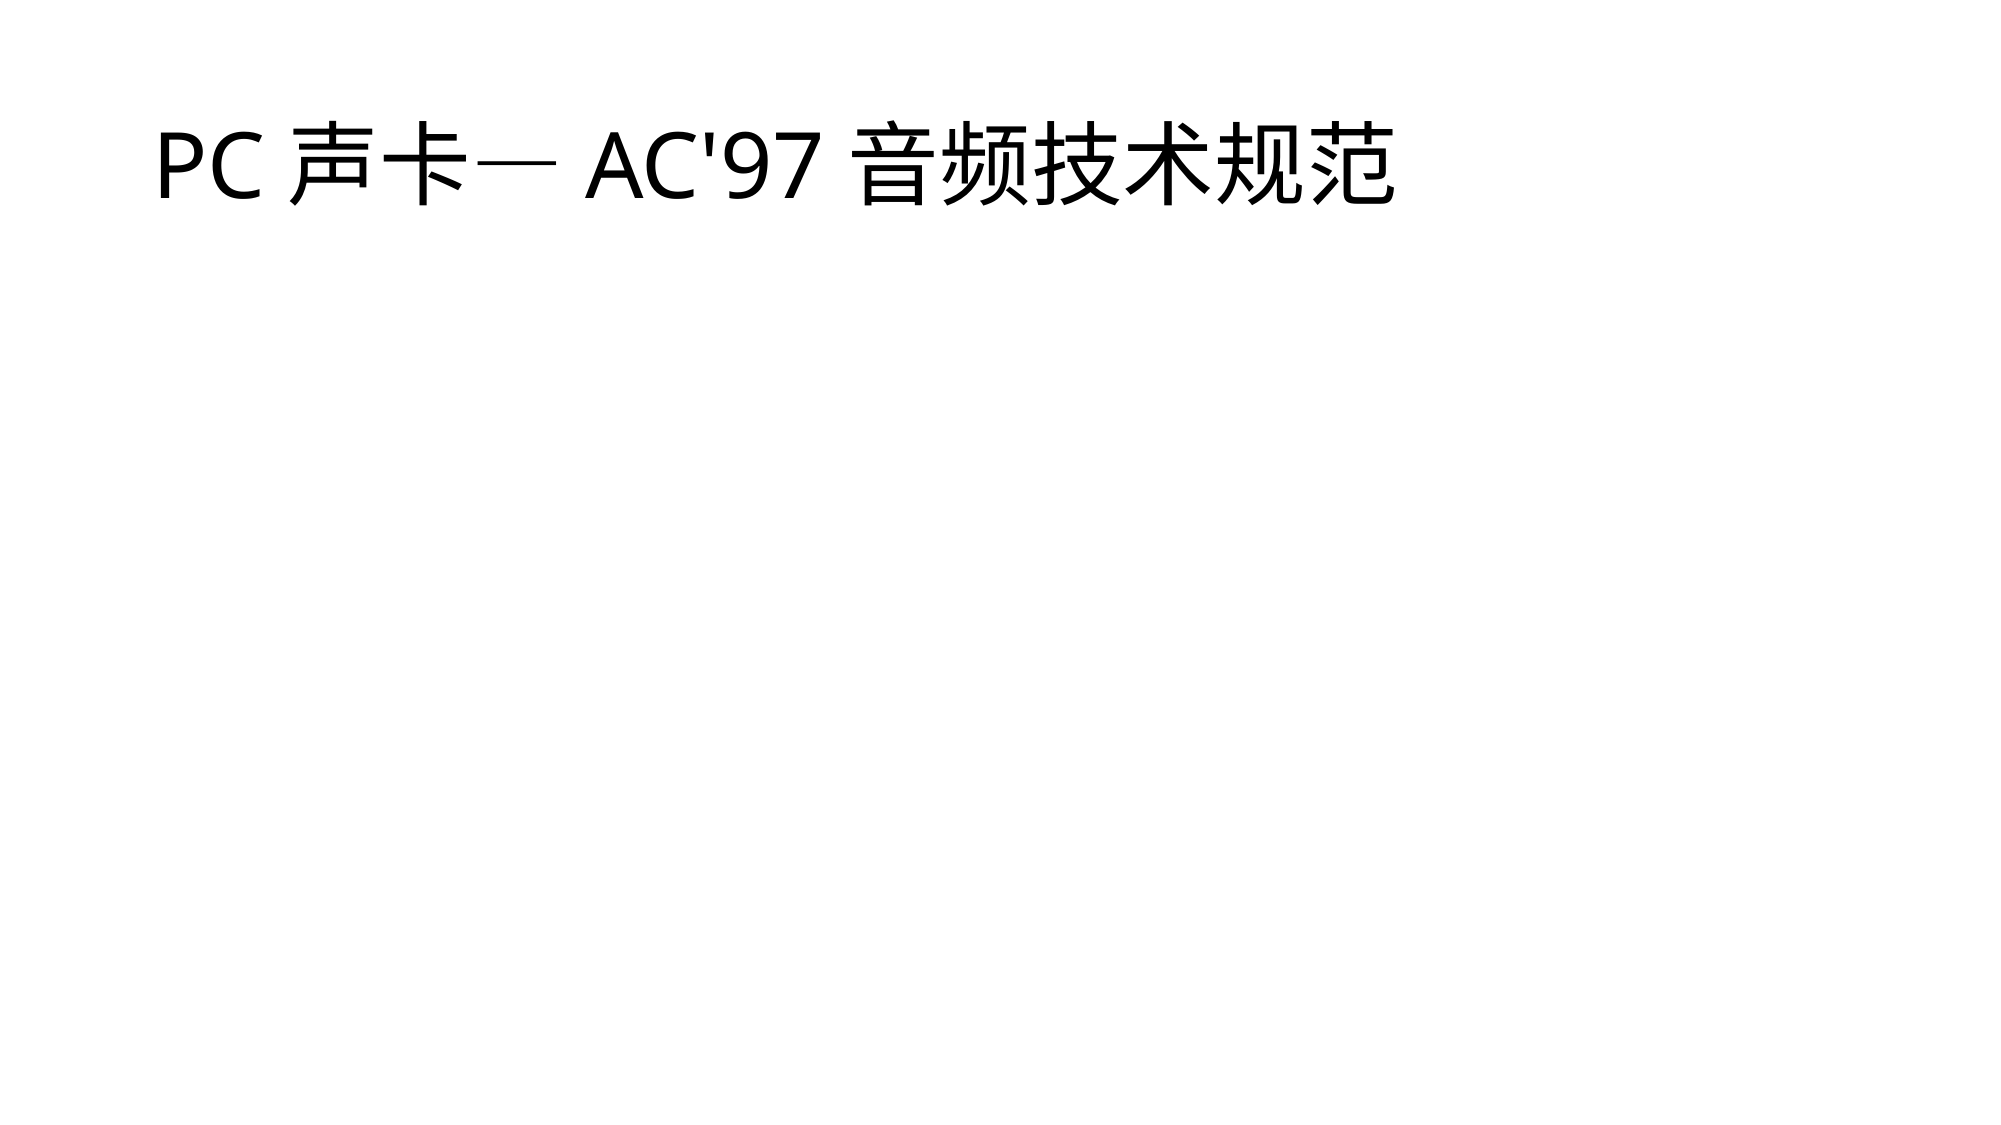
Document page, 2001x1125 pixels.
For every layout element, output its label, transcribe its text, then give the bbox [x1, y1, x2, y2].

title PC声卡—AC'97音频技术规范 [137, 59, 1863, 278]
